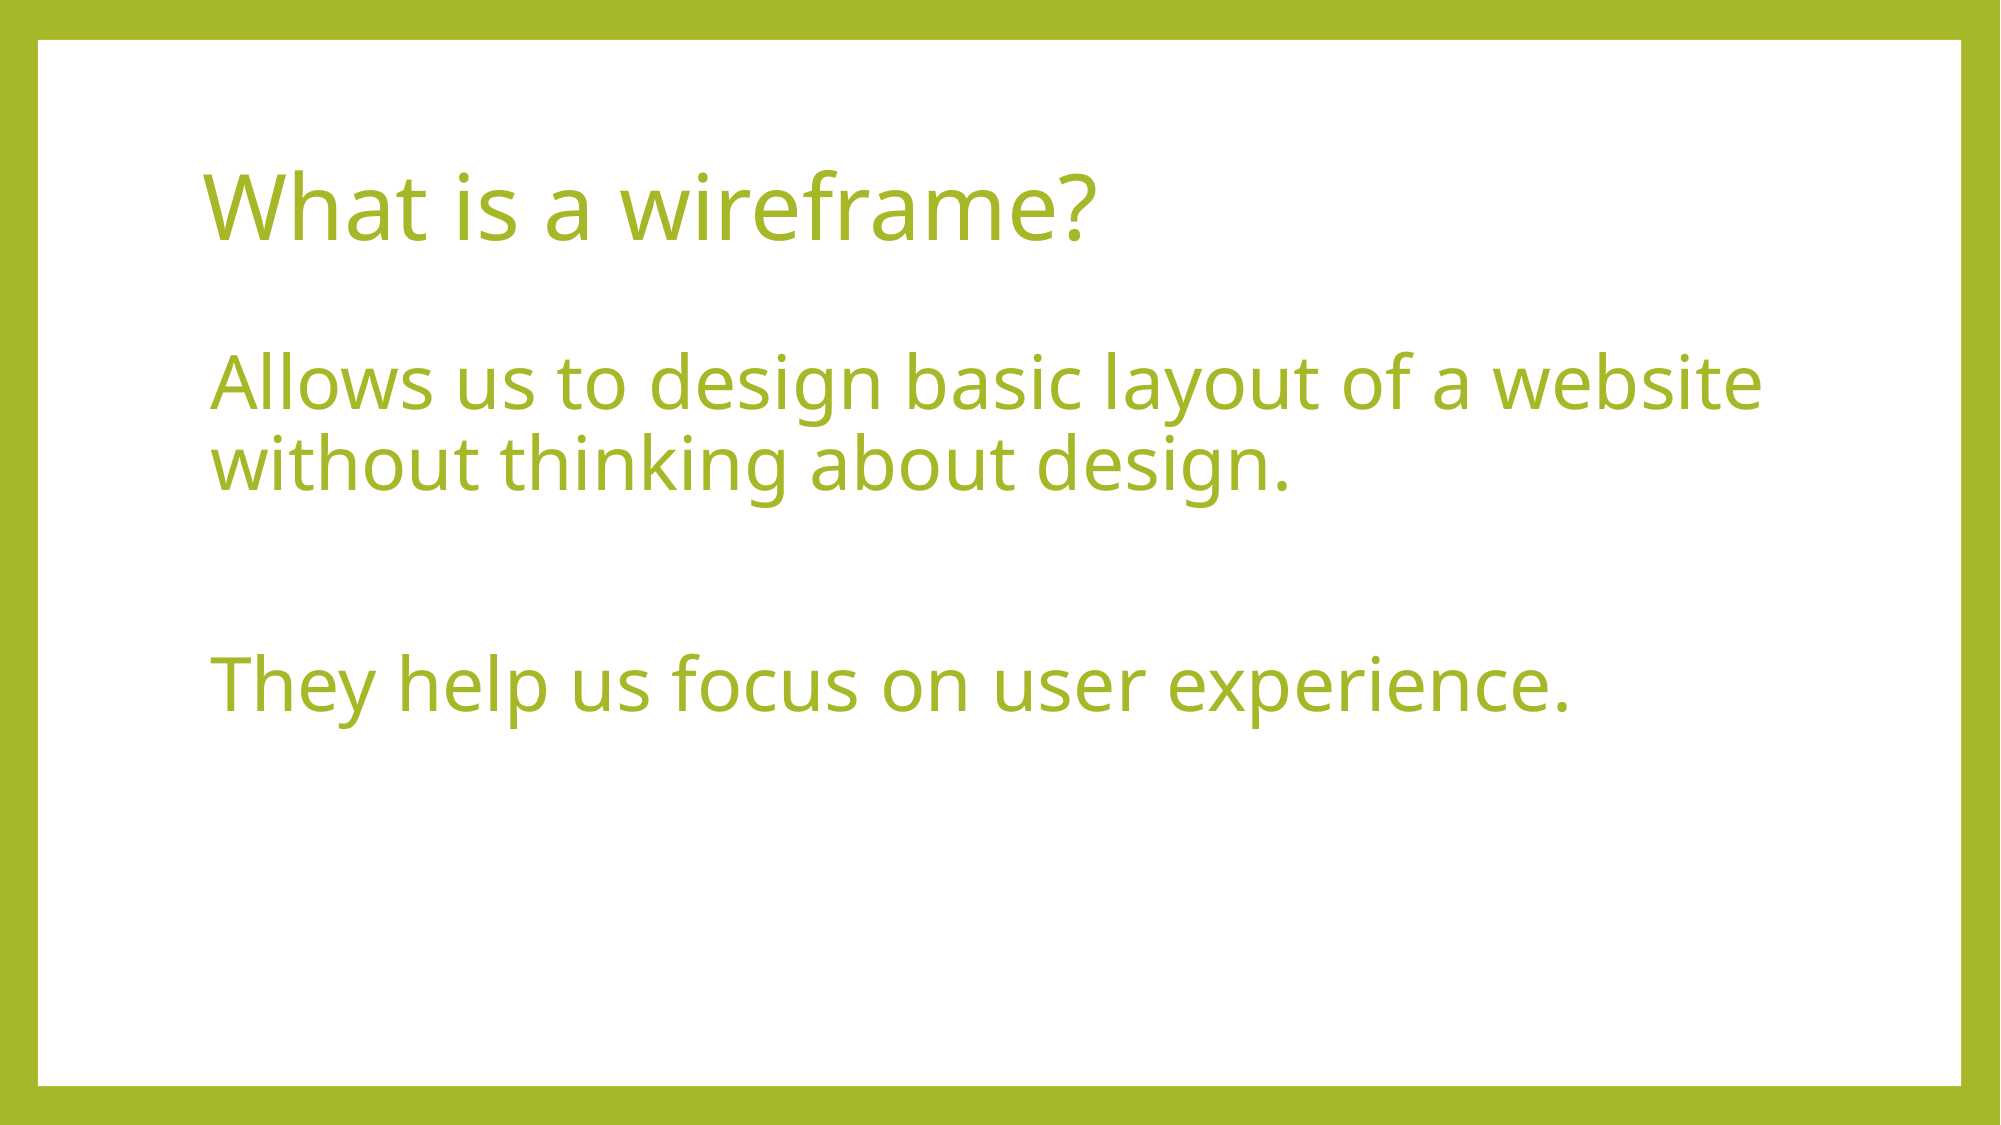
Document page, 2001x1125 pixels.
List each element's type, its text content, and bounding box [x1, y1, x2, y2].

list Allows us to design basic layout of a website without thinking about design. They help us focus on user experience. [187, 337, 1808, 1000]
title What is a wireframe? [187, 99, 1808, 323]
